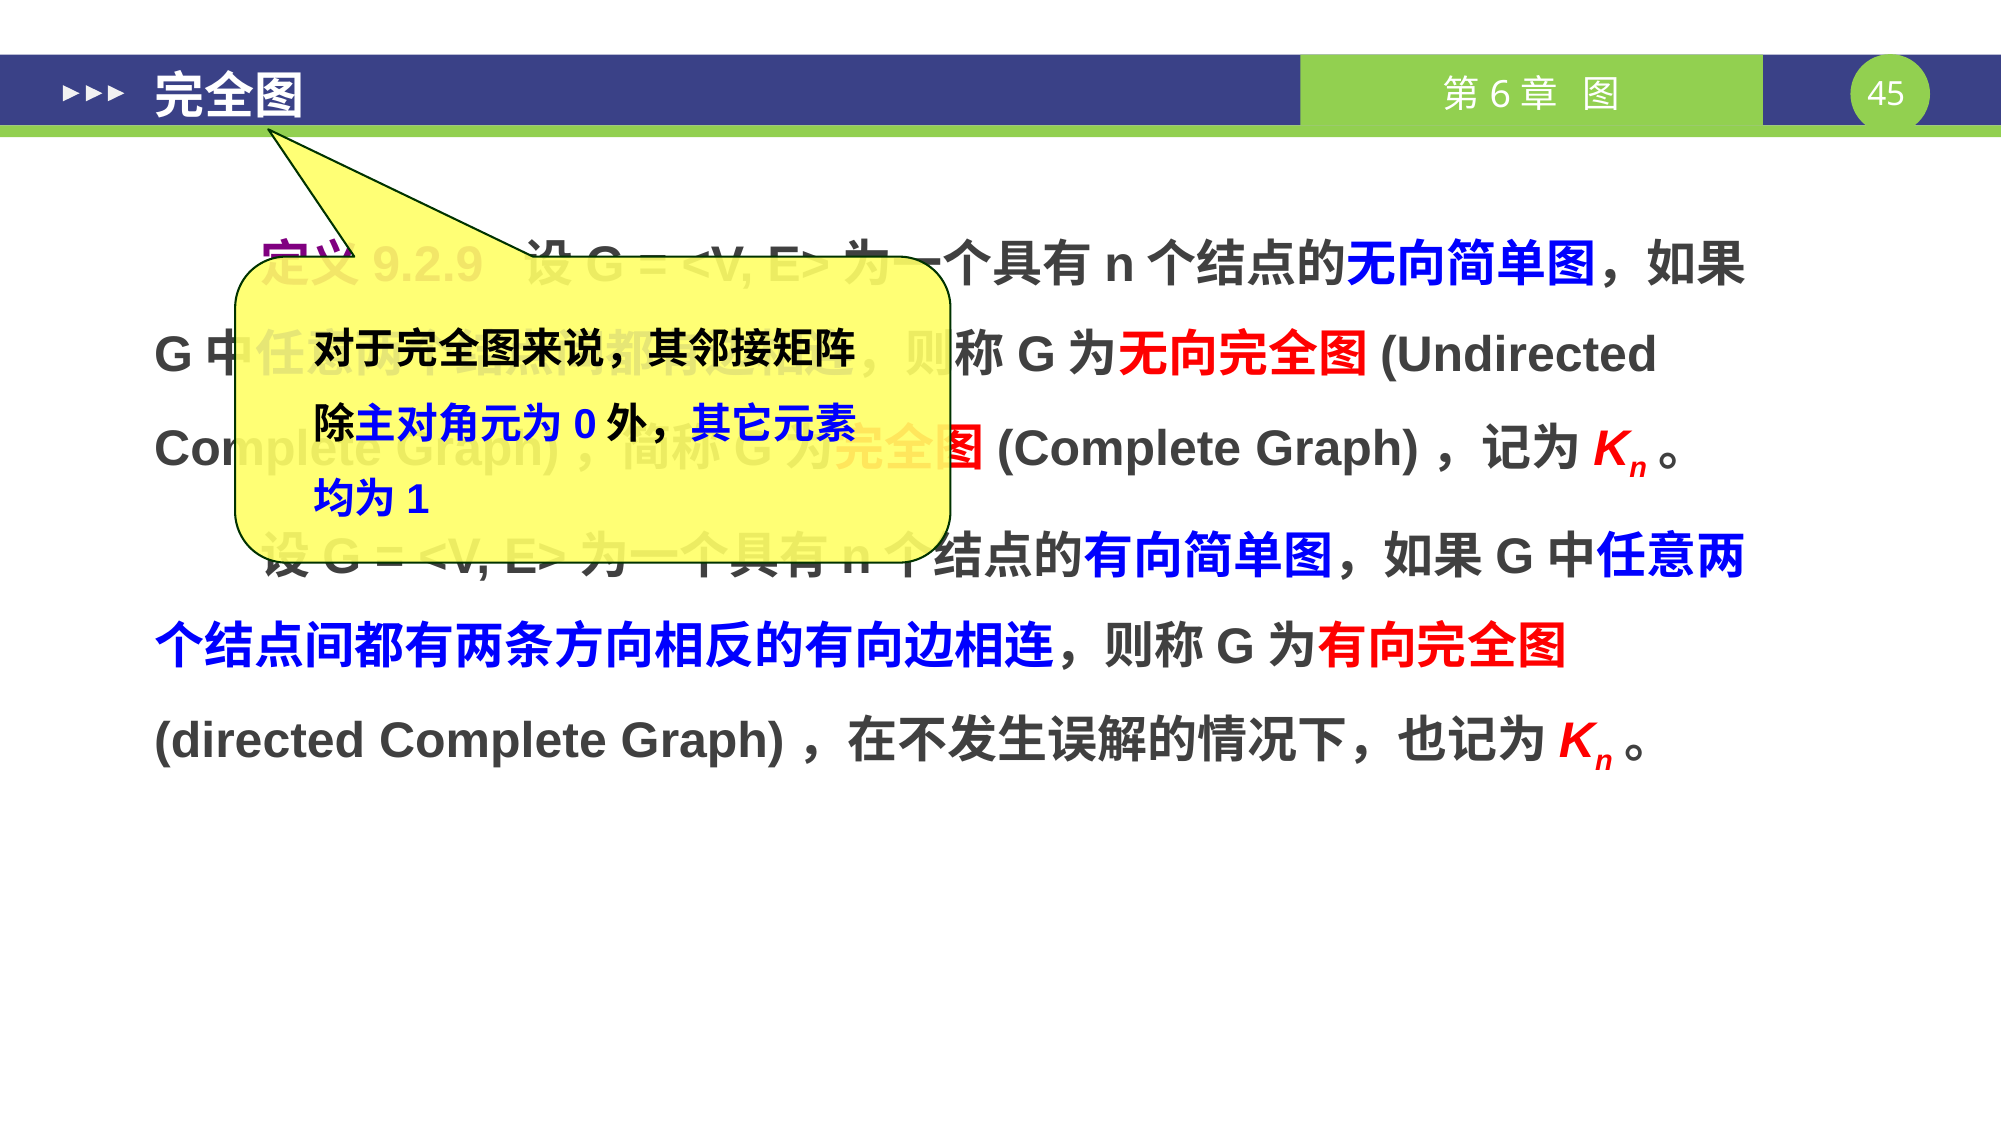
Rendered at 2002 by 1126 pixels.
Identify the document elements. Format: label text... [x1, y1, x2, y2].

title 完全图 [134, 25, 1674, 162]
list 定义9.2.9 设G = <V, E>为一个具有n个结点的无向简单图，如果G中任意两个结点间都有边相连，则称G为无向完全图(Undirected Complete Graph)，简称G为完全图(Complete Graph)，记为Kn。 设G = <V, E>为一个具有n个结点的有向简单图，如果G中任意两个结点间都有两条方向相反的有向边相连，则称G为有向完全图(directed Complete Graph)，在不发生误解的情况下，也记为Kn。 [134, 191, 1801, 788]
text_box 对于完全图来说，其邻接矩阵除主对角元为0外，其它元素均为1 [235, 129, 951, 563]
